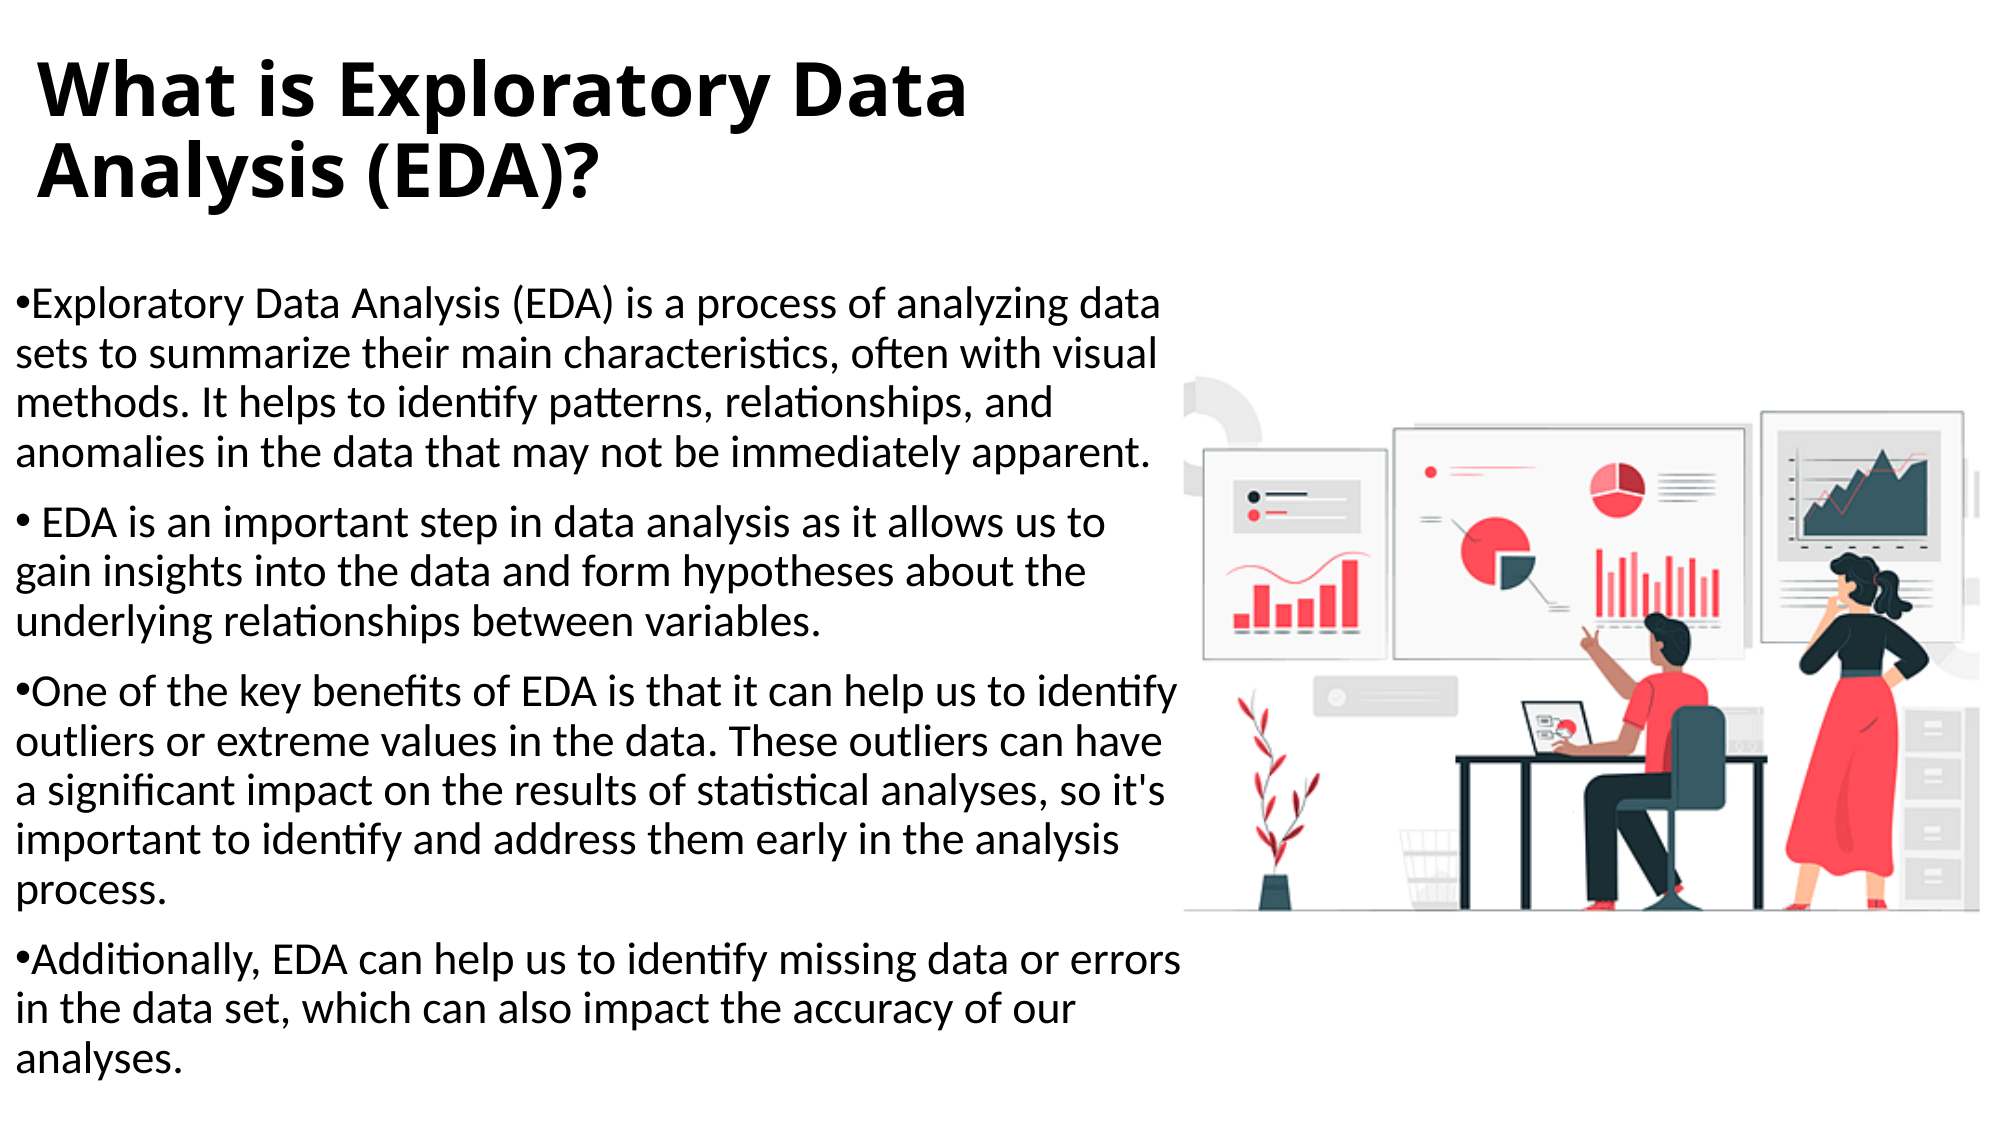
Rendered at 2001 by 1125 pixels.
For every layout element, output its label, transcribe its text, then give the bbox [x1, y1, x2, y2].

picture [1183, 374, 1980, 922]
title What is Exploratory Data Analysis (EDA)? [22, 44, 1046, 228]
list Exploratory Data Analysis (EDA) is a process of analyzing data sets to summarize their main characteristics, often with visual methods. It helps to identify patterns, relationships, and anomalies in the data that may not be immediately apparent. EDA is an important step in data analysis as it allows us to gain insights into the data and form hypotheses about the underlying relationships between variables. One of the key benefits of EDA is that it can help us to identify outliers or extreme values in the data. These outliers can have a significant impact on the results of statistical analyses, so it's important to identify and address them early in the analysis process. Additionally, EDA can help us to identify missing data or errors in the data set, which can also impact the accuracy of our analyses. [0, 271, 1203, 1090]
